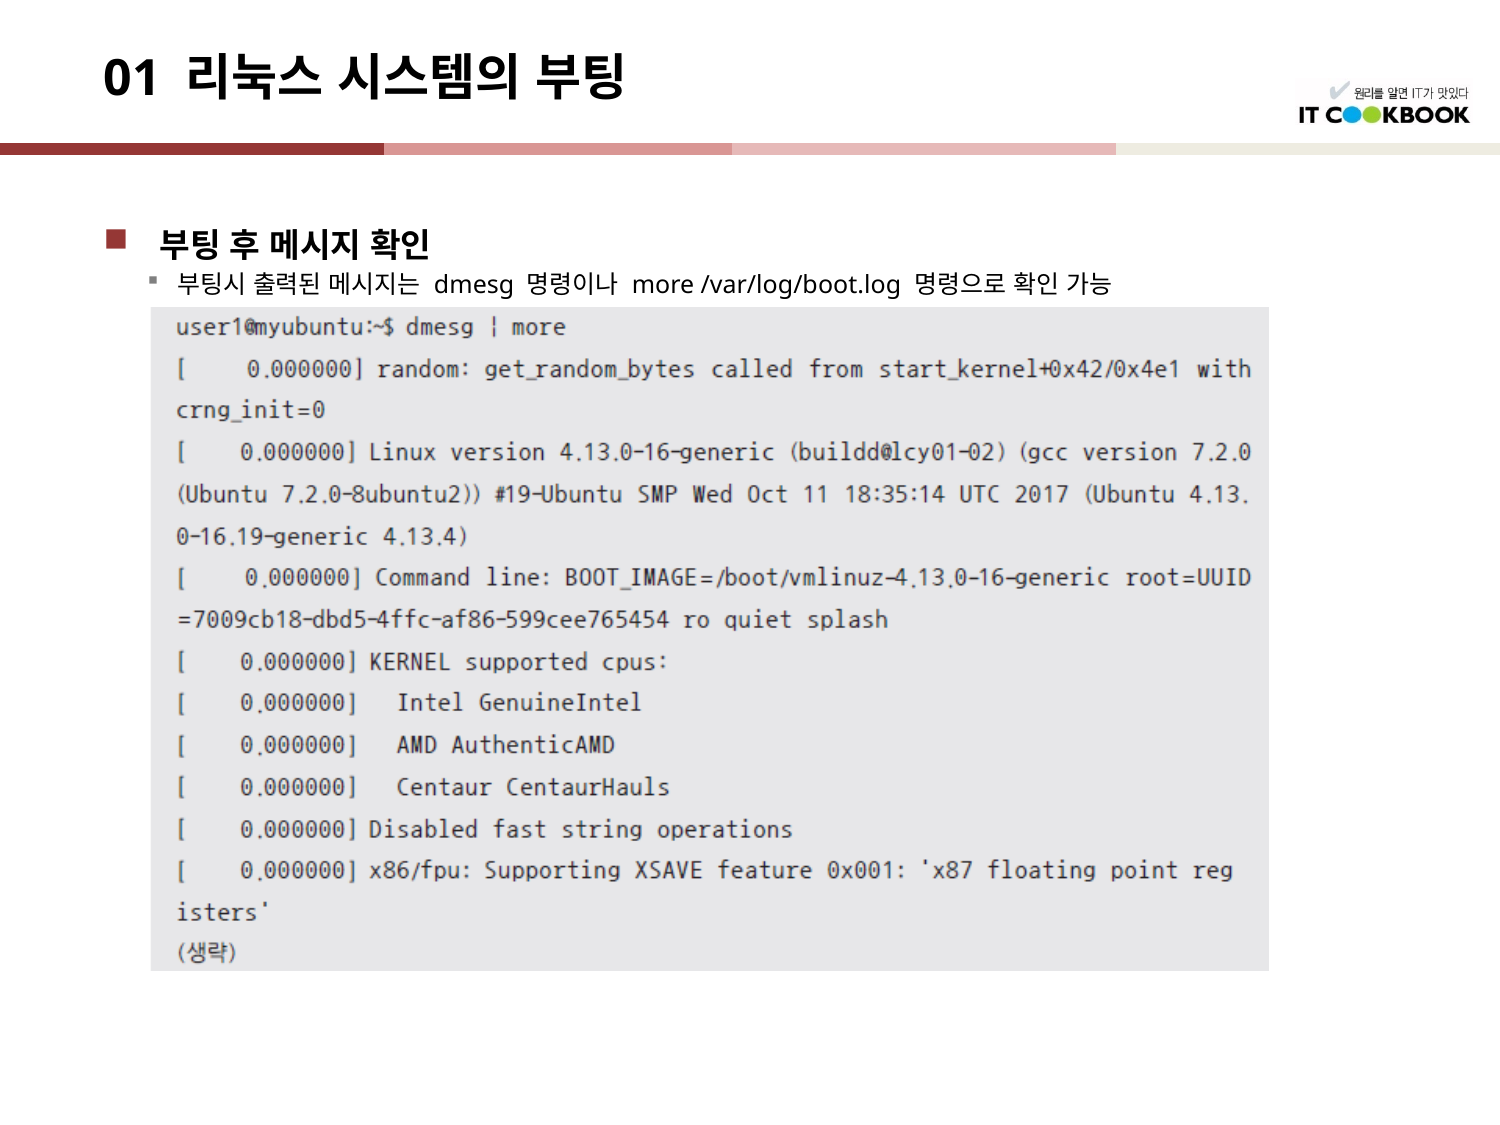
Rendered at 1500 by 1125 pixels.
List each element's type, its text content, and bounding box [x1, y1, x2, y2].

title 01 리눅스 시스템의 부팅 [88, 30, 1330, 121]
picture [1295, 78, 1473, 125]
picture [148, 307, 1270, 971]
list 부팅 후 메시지 확인 부팅시 출력된 메시지는 dmesg 명령이나 more /var/log/boot.log 명령으로 확인 가능 [88, 196, 1436, 1083]
